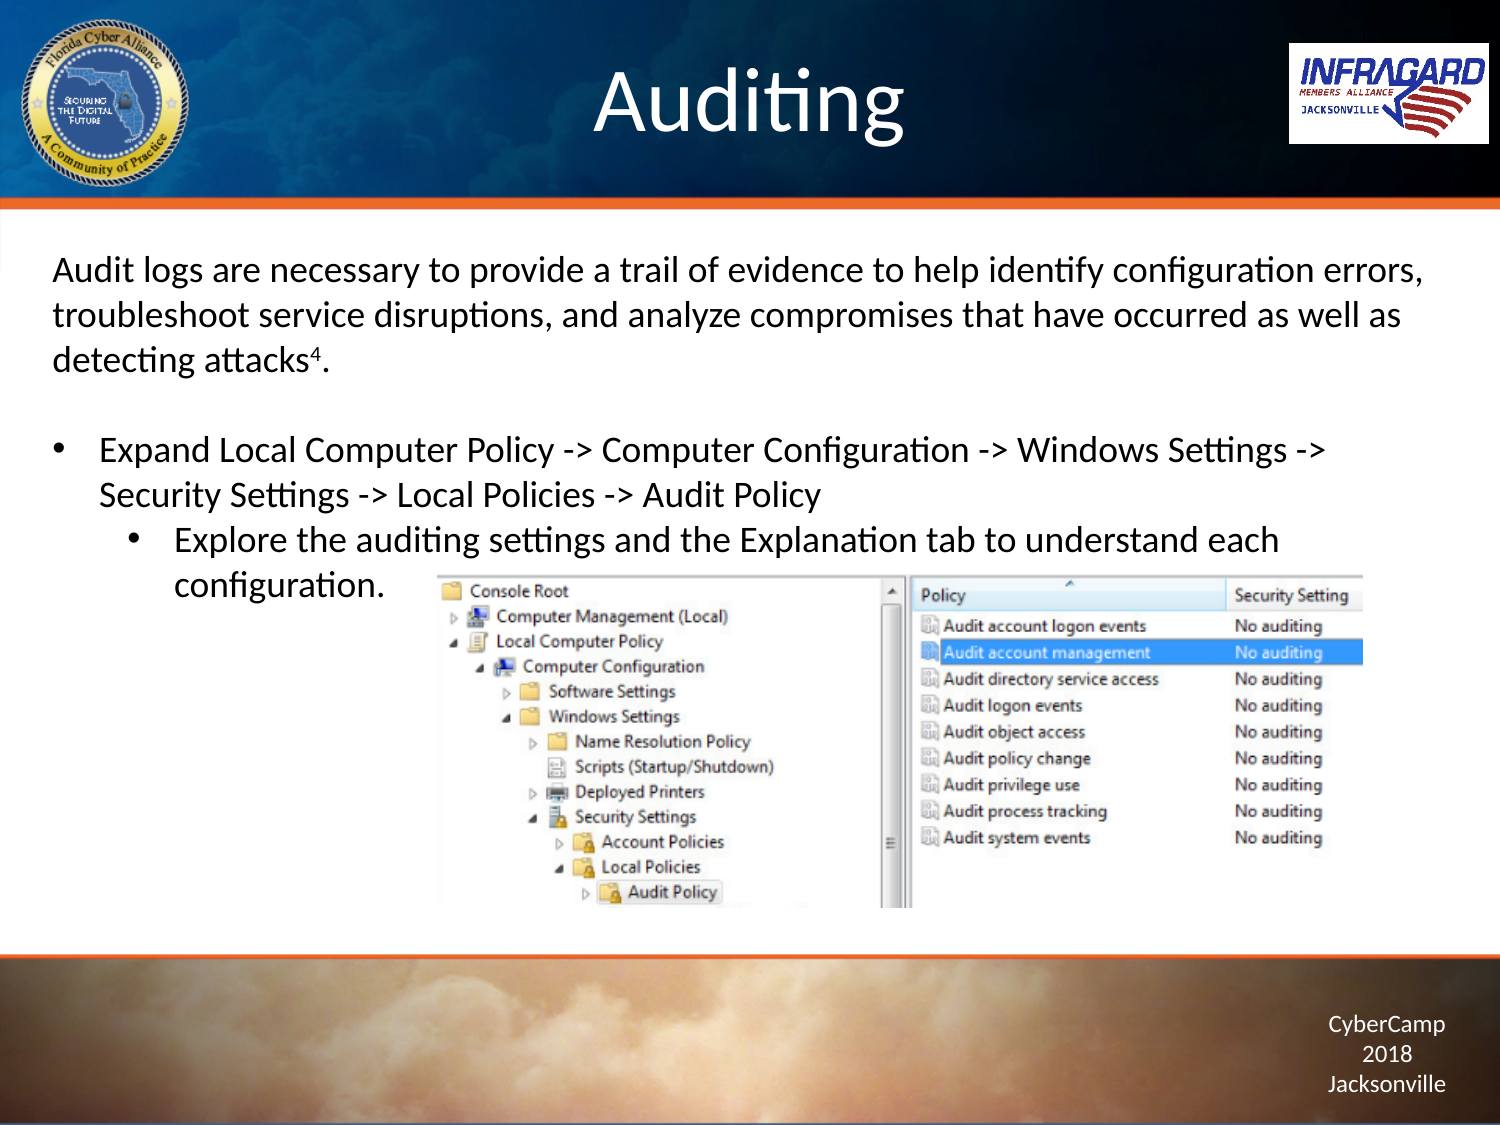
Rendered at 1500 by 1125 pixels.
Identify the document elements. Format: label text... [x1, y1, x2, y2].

text_box Audit logs are necessary to provide a trail of evidence to help identify configuration errors, troubleshoot service disruptions, and analyze compromises that have occurred as well as detecting attacks4. Expand Local Computer Policy -> Computer Configuration -> Windows Settings -> Security Settings -> Local Policies -> Audit Policy Explore the auditing settings and the Explanation tab to understand each configuration. [37, 237, 1463, 793]
picture [437, 574, 1363, 909]
picture [0, 0, 1500, 292]
picture [0, 953, 1500, 1125]
title Auditing [295, 11, 1205, 178]
